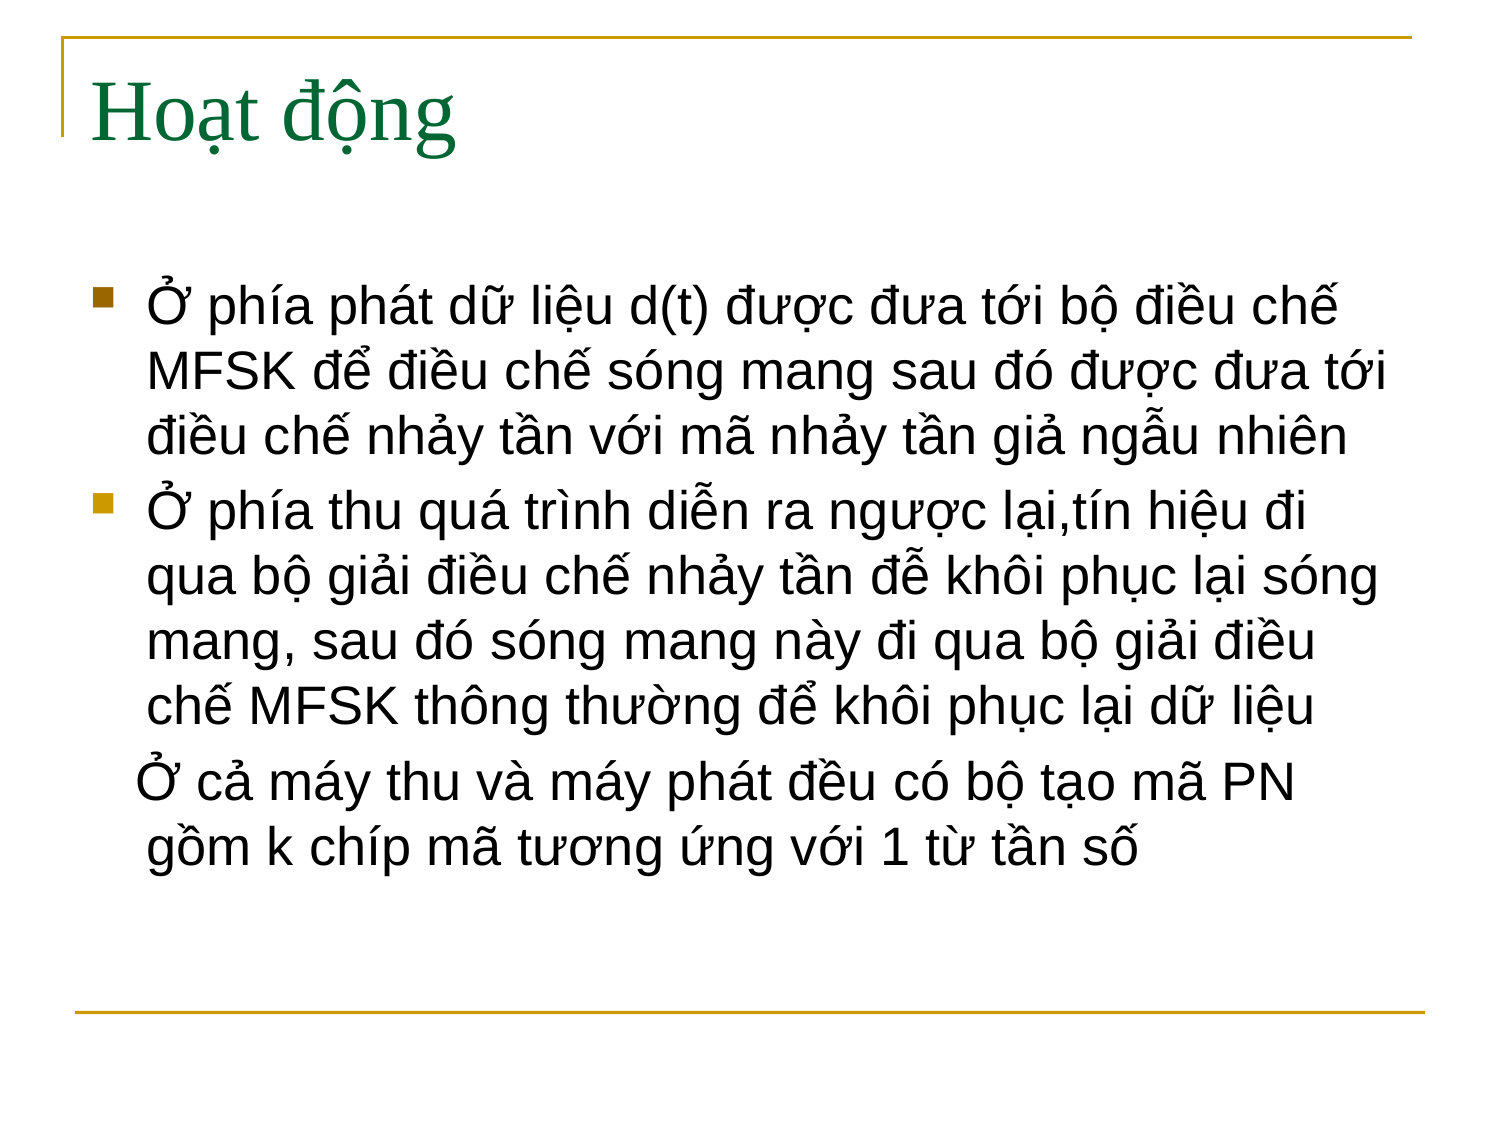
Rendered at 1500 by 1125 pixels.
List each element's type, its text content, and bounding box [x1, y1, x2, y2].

title Hoạt động [75, 45, 1425, 233]
list Ở phía phát dữ liệu d(t) được đưa tới bộ điều chế MFSK để điều chế sóng mang sau đó được đưa tới điều chế nhảy tần với mã nhảy tần giả ngẫu nhiên Ở phía thu quá trình diễn ra ngược lại,tín hiệu đi qua bộ giải điều chế nhảy tần đễ khôi phục lại sóng mang, sau đó sóng mang này đi qua bộ giải điều chế MFSK thông thường để khôi phục lại dữ liệu Ở cả máy thu và máy phát đều có bộ tạo mã PN gồm k chíp mã tương ứng với 1 từ tần số [75, 262, 1425, 1006]
